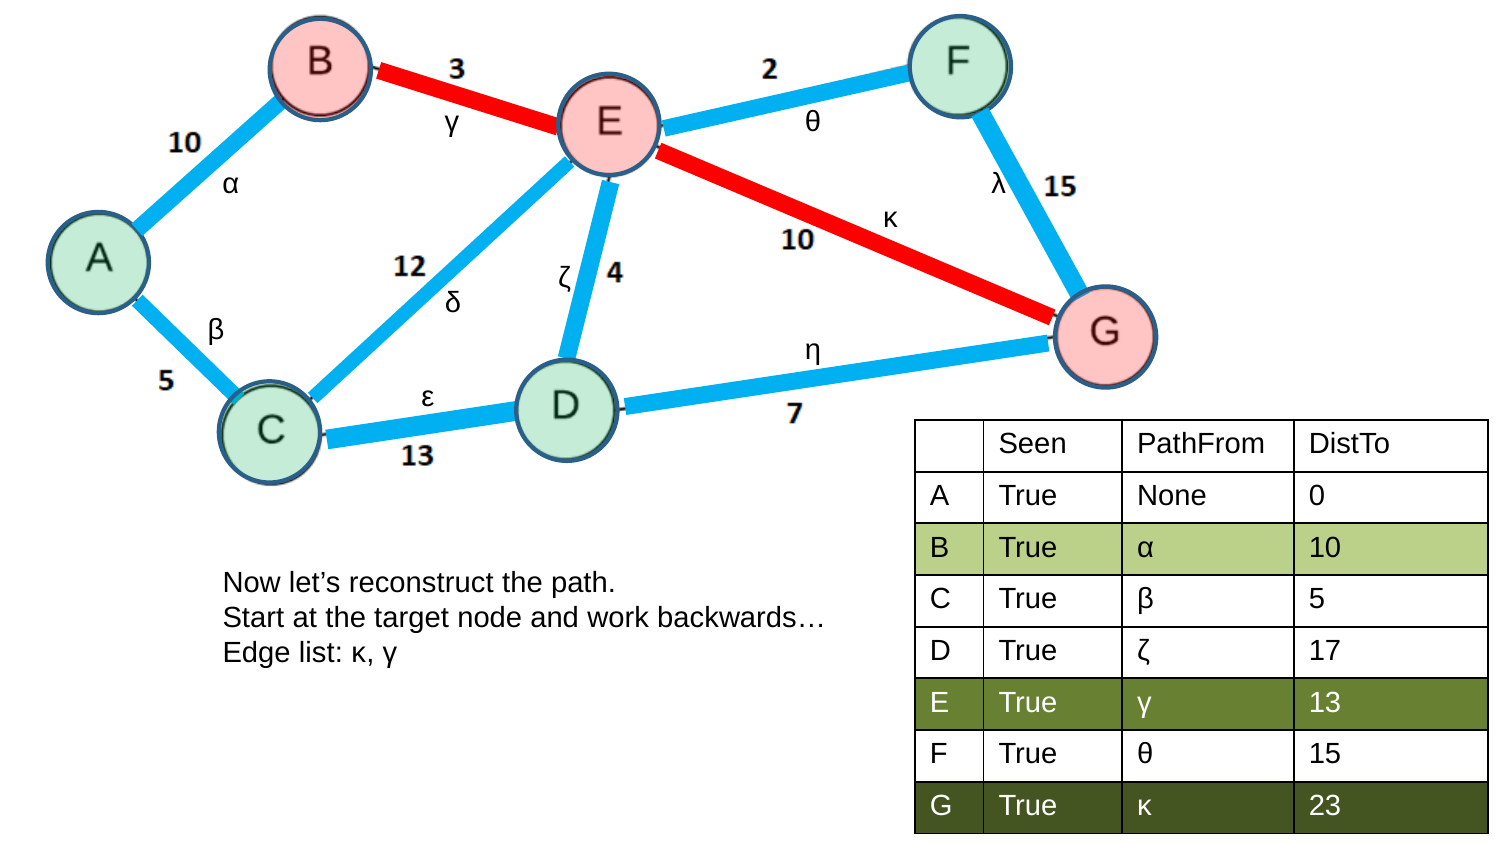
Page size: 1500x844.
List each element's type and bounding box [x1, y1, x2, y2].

text_box [207, 555, 843, 844]
table_cell [916, 628, 983, 677]
table_header [1191, 421, 1293, 471]
table_cell [916, 679, 983, 729]
table_header [1295, 421, 1487, 471]
table_cell [916, 731, 983, 781]
table_cell [984, 783, 1121, 833]
table_cell [916, 783, 983, 833]
table_cell [1295, 628, 1487, 677]
table_cell [1123, 679, 1293, 729]
table_cell [1123, 628, 1293, 677]
table_cell [916, 576, 983, 626]
table_cell [1123, 783, 1293, 833]
table_cell [1295, 524, 1487, 574]
table_cell [1123, 731, 1293, 781]
table_cell [1295, 731, 1487, 781]
table_cell [984, 576, 1121, 626]
table_cell [1123, 524, 1293, 574]
table_cell [1123, 473, 1293, 522]
table_cell [984, 524, 1121, 574]
picture [11, 0, 1191, 519]
table_cell [984, 731, 1121, 781]
table_cell [1295, 576, 1487, 626]
table_cell [1295, 679, 1487, 729]
table_cell [1123, 576, 1293, 626]
table_cell [1295, 783, 1487, 833]
table_cell [984, 628, 1121, 677]
table_cell [916, 524, 983, 574]
table_cell [1295, 473, 1487, 522]
table_cell [984, 679, 1121, 729]
